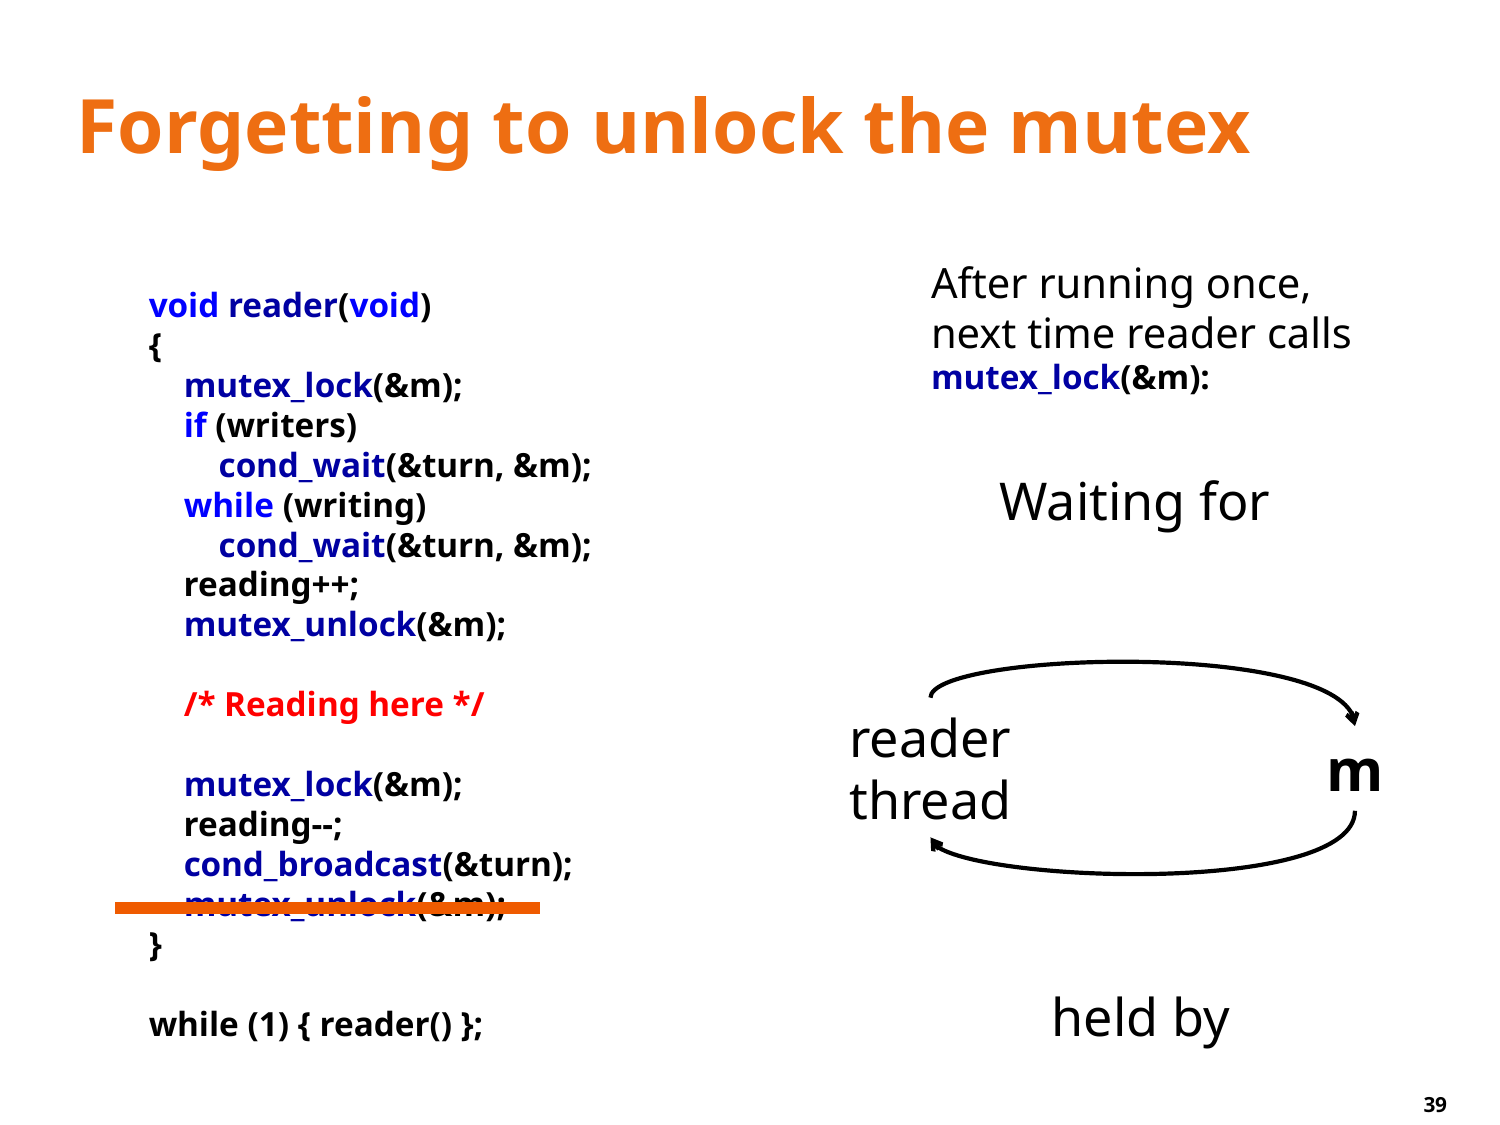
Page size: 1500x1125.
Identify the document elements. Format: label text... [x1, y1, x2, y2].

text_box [930, 811, 1356, 1056]
text_box void reader(void) { mutex_lock(&m); if (writers) cond_wait(&turn, &m); while (writing) cond_wait(&turn, &m); reading++; mutex_unlock(&m); /* Reading here */ mutex_lock(&m); reading--; cond_broadcast(&turn); mutex_unlock(&m); } while (1) { reader() }; [133, 276, 607, 1051]
text_box m [1311, 726, 1399, 811]
title Forgetting to unlock the mutex [61, 60, 1438, 187]
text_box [930, 460, 1356, 727]
text_box After running once, next time reader calls mutex_lock(&m): [916, 248, 1367, 404]
text_box reader thread [834, 697, 1027, 838]
